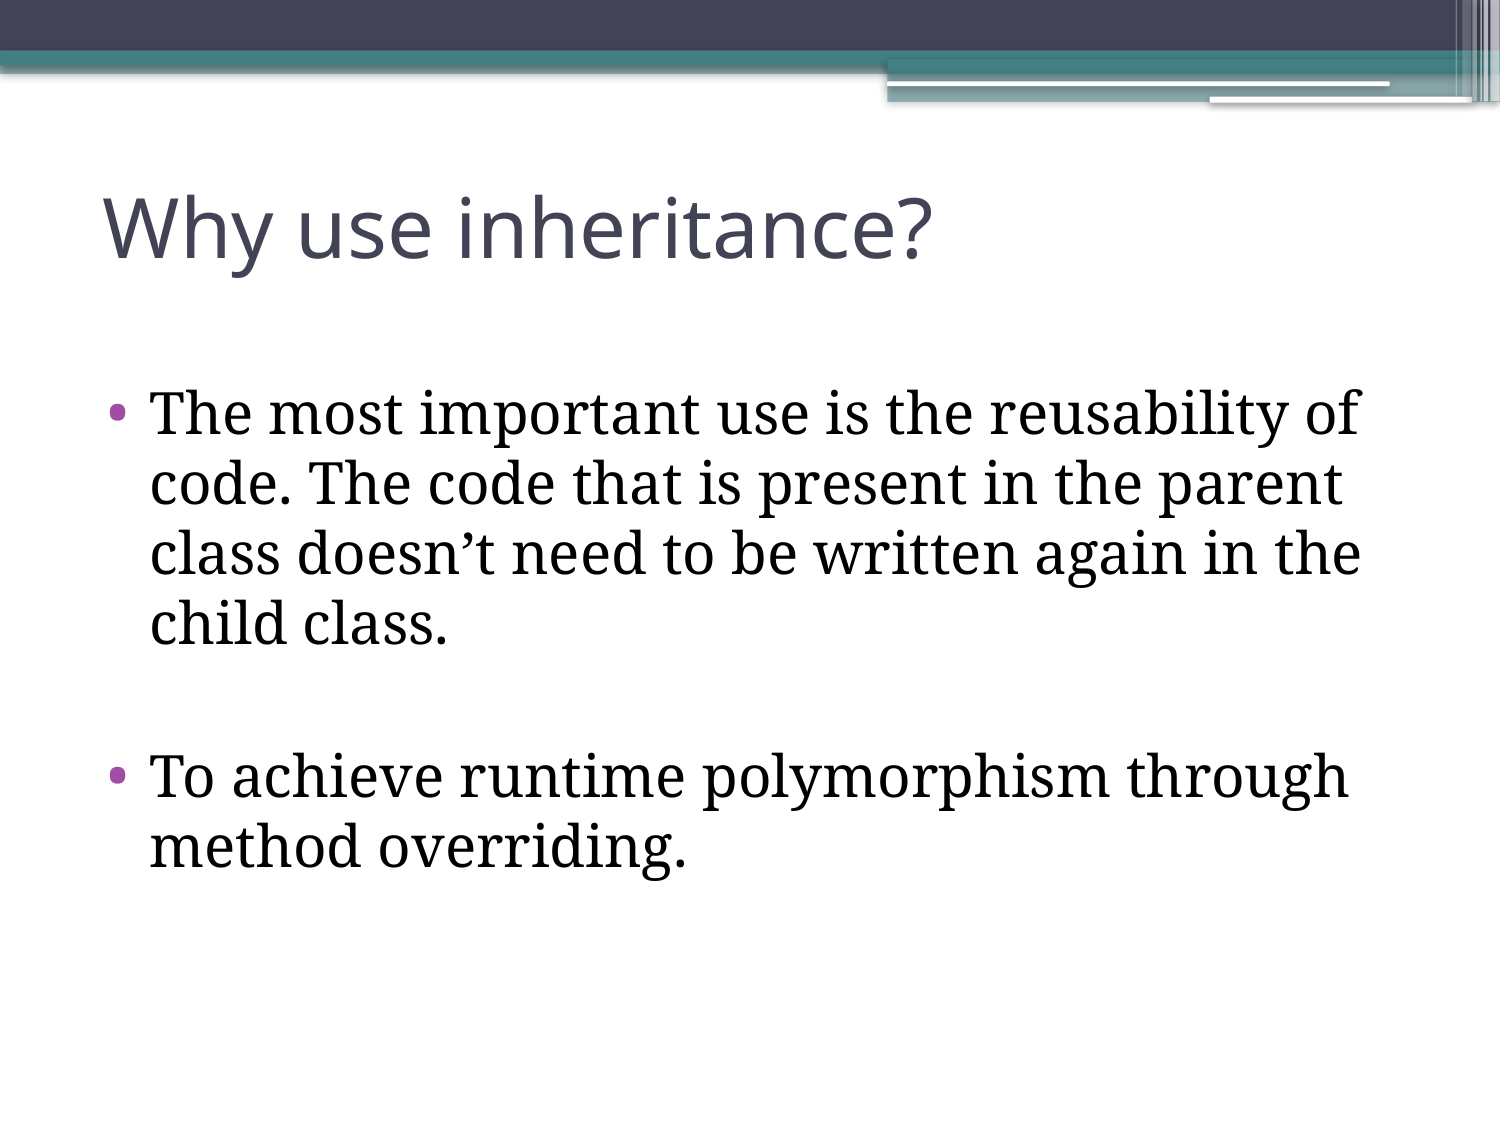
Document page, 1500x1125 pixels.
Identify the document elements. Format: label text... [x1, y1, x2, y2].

list The most important use is the reusability of code. The code that is present in the parent class doesn’t need to be written again in the child class. To achieve runtime polymorphism through method overriding. [74, 368, 1426, 1079]
title Why use inheritance? [87, 137, 1438, 313]
